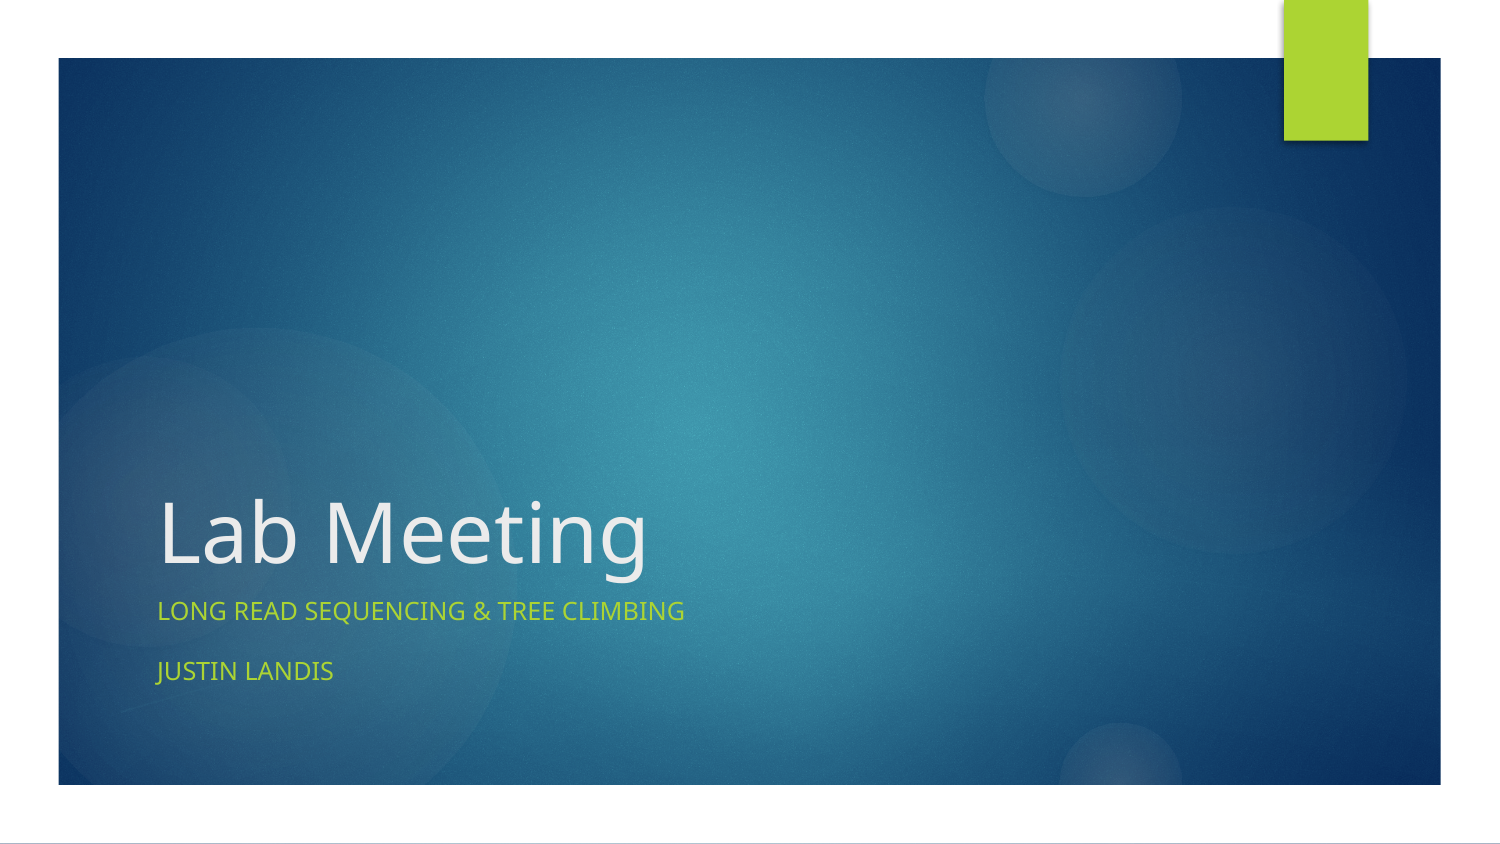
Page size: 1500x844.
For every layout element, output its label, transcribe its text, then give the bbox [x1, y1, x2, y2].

title Lab Meeting [142, 258, 1228, 587]
subtitle Long Read Sequencing & Tree Climbing Justin Landis [142, 587, 1228, 694]
